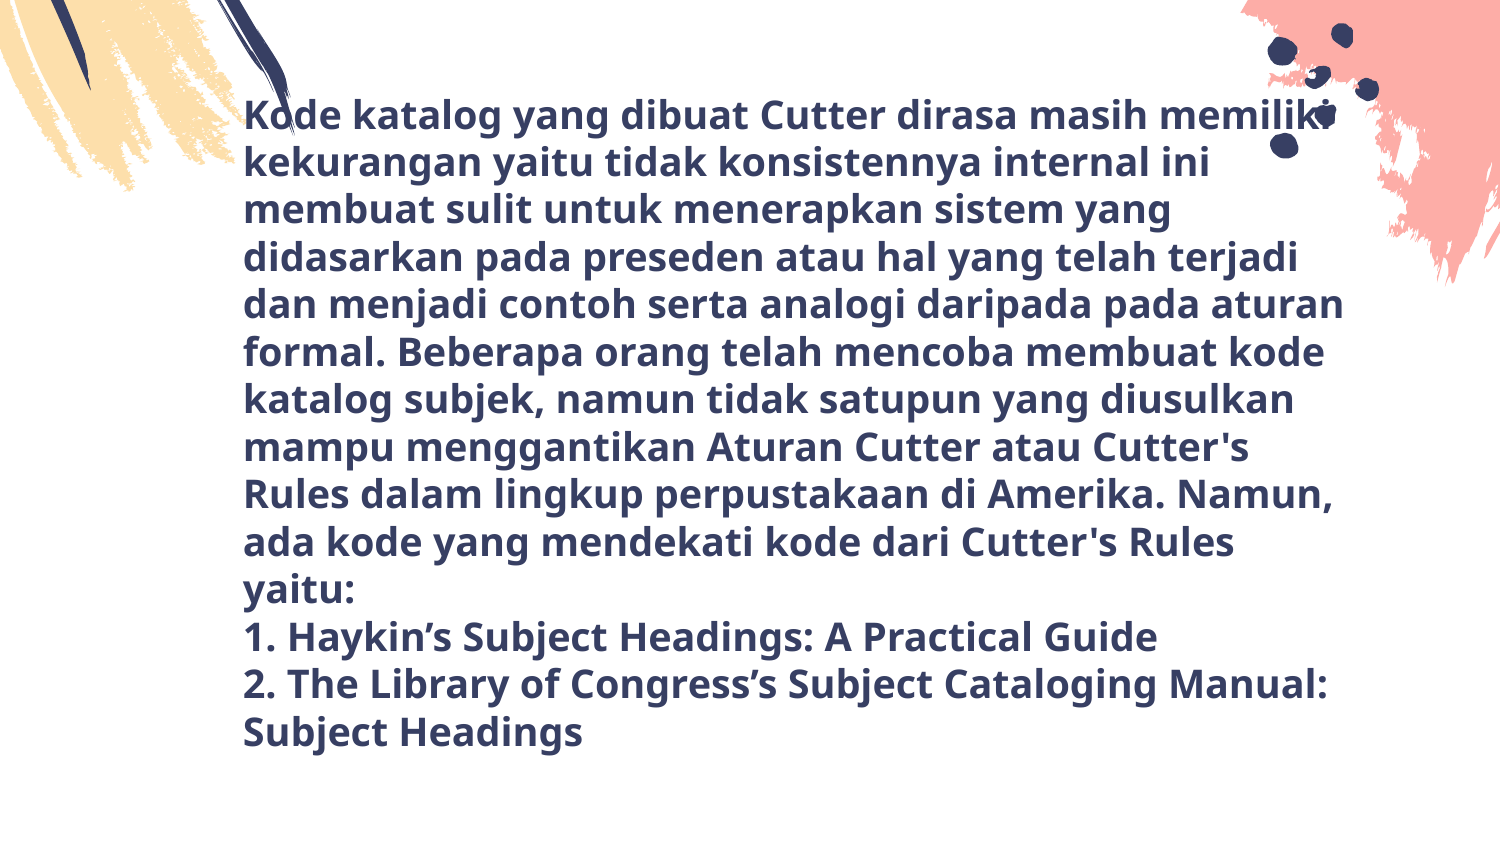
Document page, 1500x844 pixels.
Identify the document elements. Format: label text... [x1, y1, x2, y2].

title Kode katalog yang dibuat Cutter dirasa masih memiliki kekurangan yaitu tidak konsistennya internal ini membuat sulit untuk menerapkan sistem yang didasarkan pada preseden atau hal yang telah terjadi dan menjadi contoh serta analogi daripada pada aturan formal. Beberapa orang telah mencoba membuat kode katalog subjek, namun tidak satupun yang diusulkan mampu menggantikan Aturan Cutter atau Cutter's Rules dalam lingkup perpustakaan di Amerika. Namun, ada kode yang mendekati kode dari Cutter's Rules yaitu: 1. Haykin’s Subject Headings: A Practical Guide 2. The Library of Congress’s Subject Cataloging Manual: Subject Headings [227, 84, 1372, 759]
